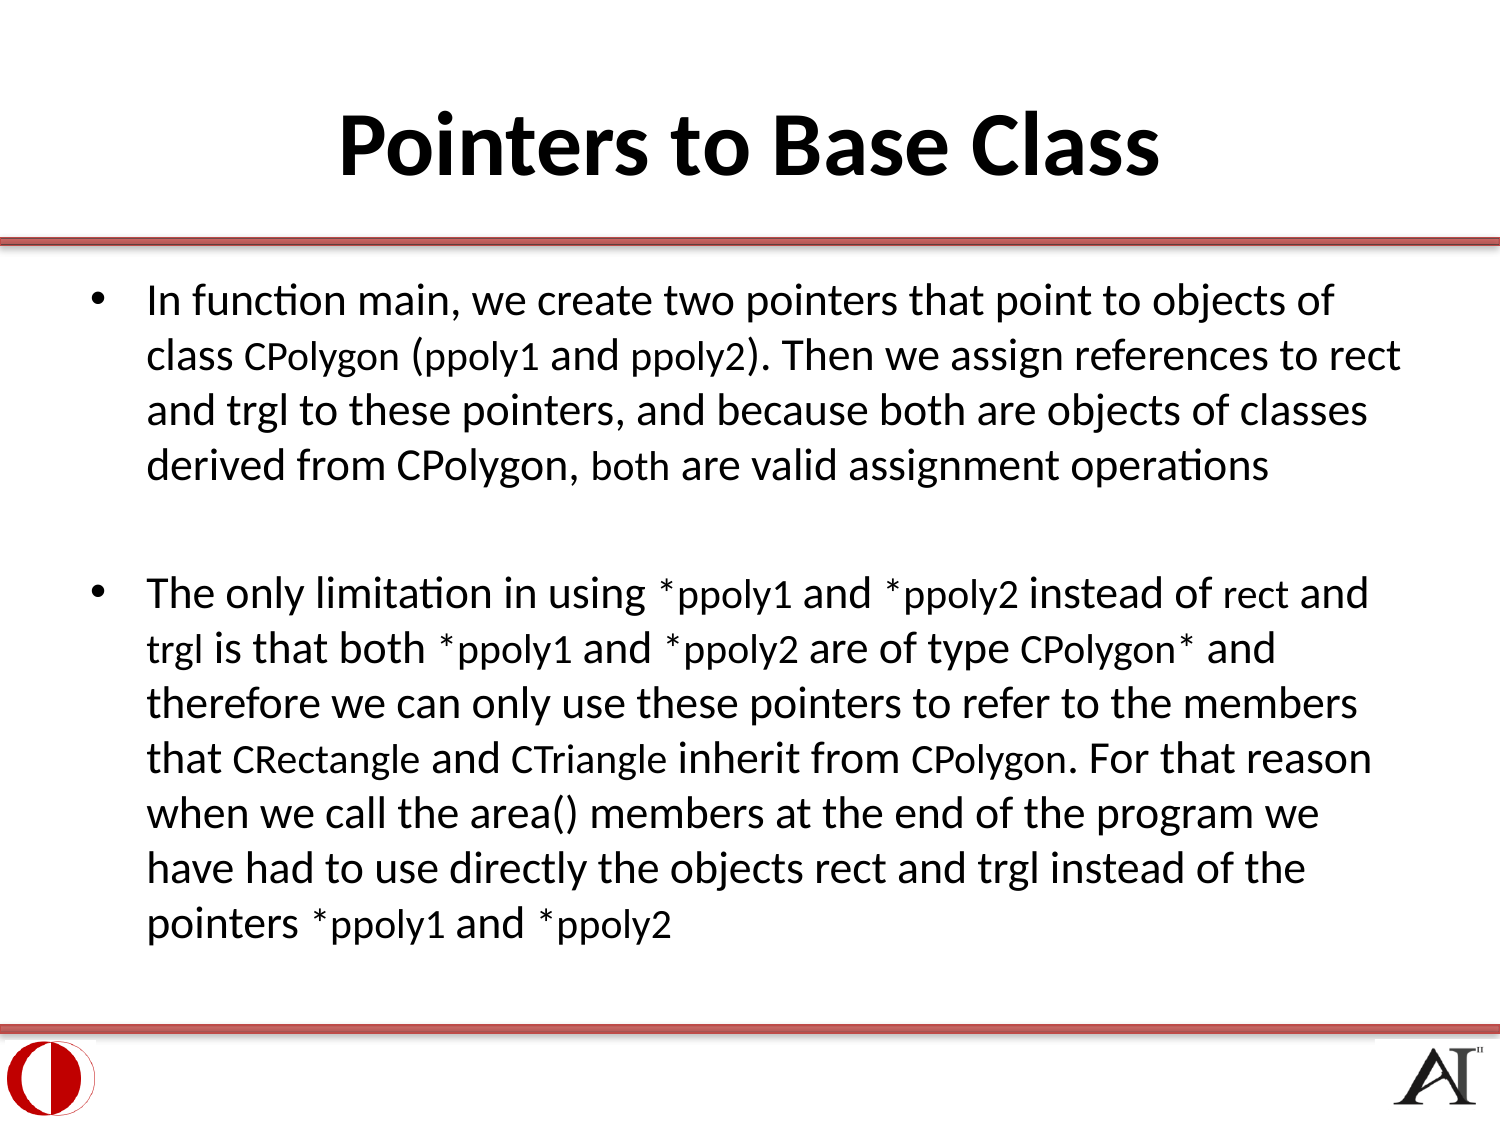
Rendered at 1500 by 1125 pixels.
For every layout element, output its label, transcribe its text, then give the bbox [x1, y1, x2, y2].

list In function main, we create two pointers that point to objects of class CPolygon (ppoly1 and ppoly2). Then we assign references to rect and trgl to these pointers, and because both are objects of classes derived from CPolygon, both are valid assignment operations The only limitation in using *ppoly1 and *ppoly2 instead of rect and trgl is that both *ppoly1 and *ppoly2 are of type CPolygon* and therefore we can only use these pointers to refer to the members that CRectangle and CTriangle inherit from CPolygon. For that reason when we call the area() members at the end of the program we have had to use directly the objects rect and trgl instead of the pointers *ppoly1 and *ppoly2 [75, 262, 1425, 1005]
picture [5, 1040, 96, 1116]
slide_number 27 [1074, 1042, 1425, 1103]
title Pointers to Base Class [75, 45, 1425, 233]
picture [1374, 1039, 1500, 1110]
